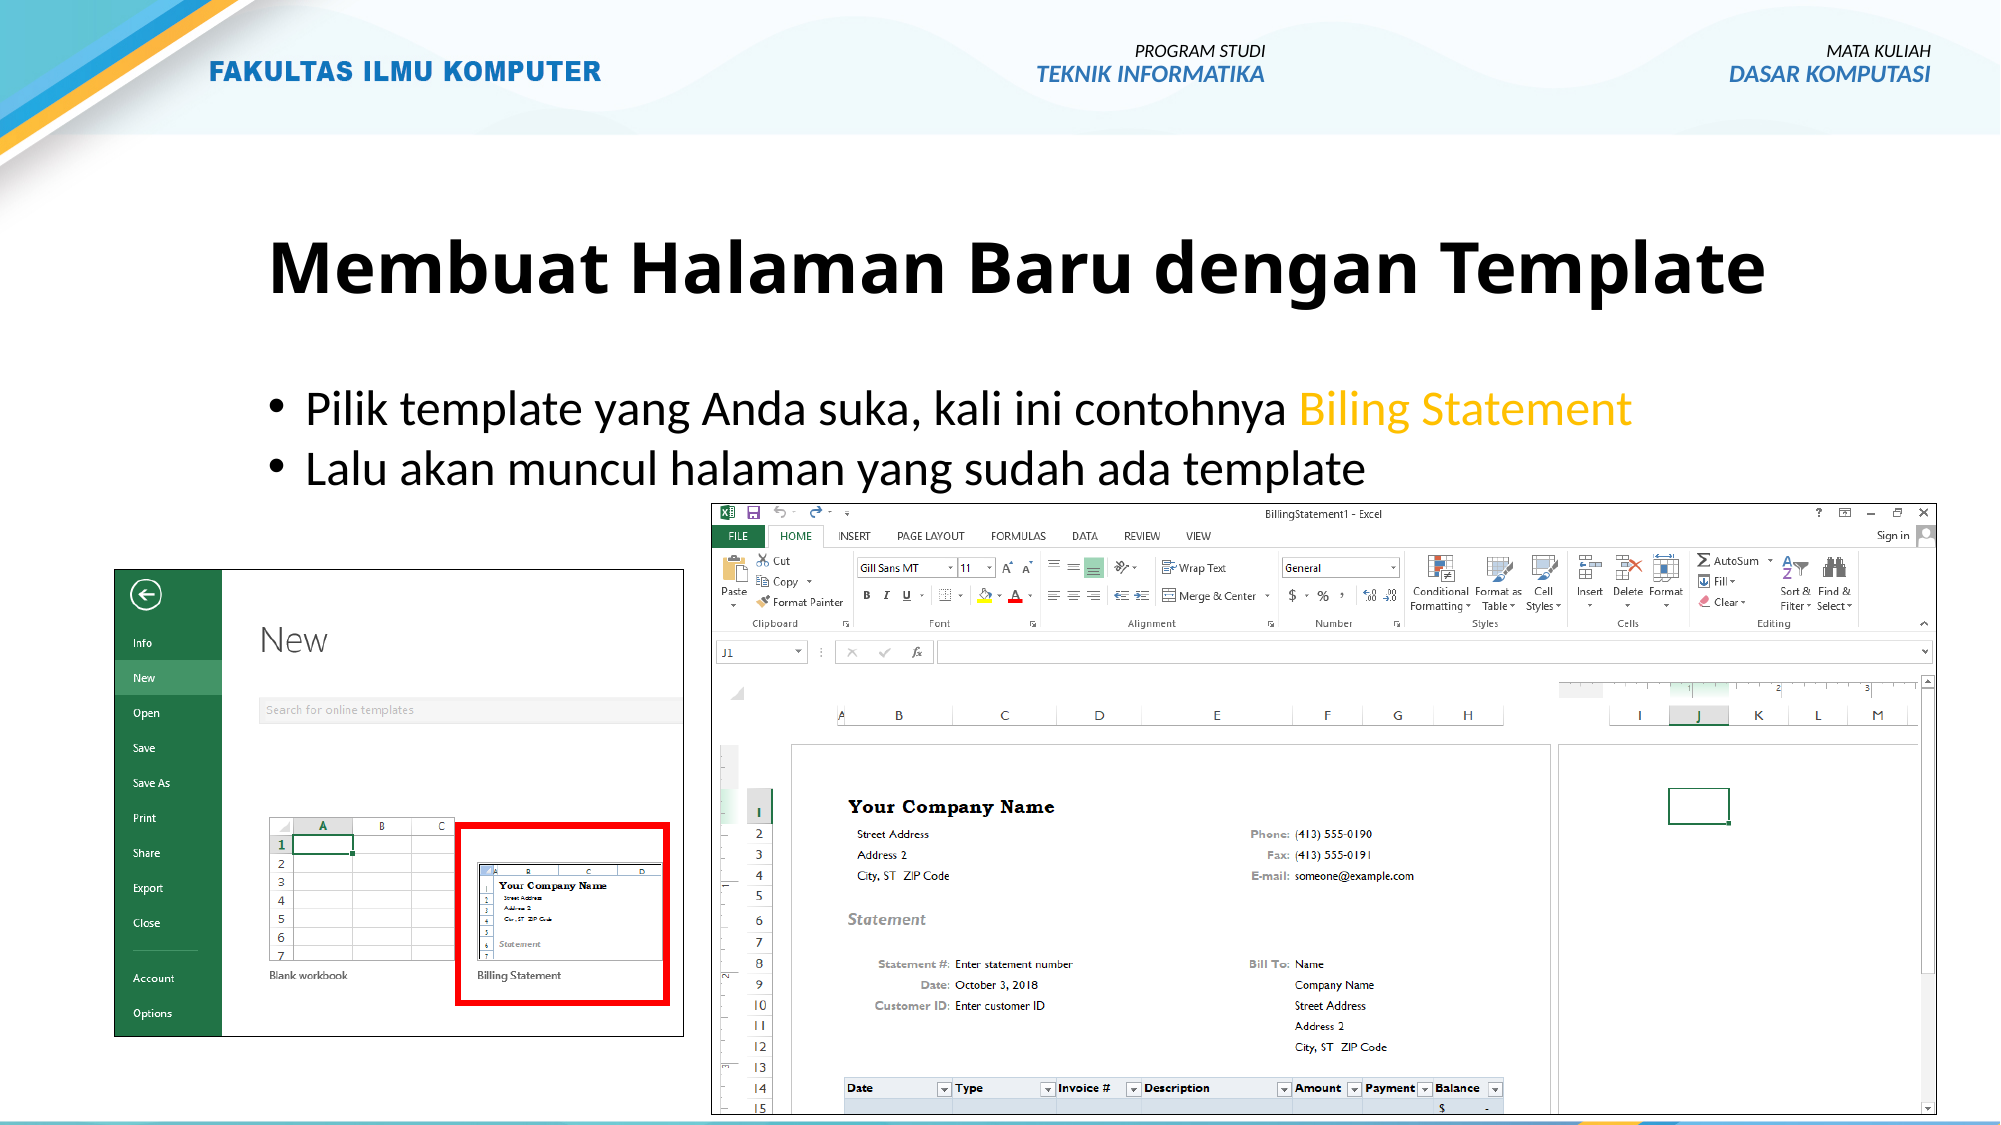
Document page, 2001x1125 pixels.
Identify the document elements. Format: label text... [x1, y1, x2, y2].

picture [0, 0, 2000, 1125]
list Pilik template yang Anda suka, kali ini contohnya Biling Statement Lalu akan muncul halaman yang sudah ada template [252, 367, 1852, 1072]
text_box PROGRAM STUDI TEKNIK INFORMATIKA [904, 33, 1281, 118]
text_box MATA KULIAH DASAR KOMPUTASI [1569, 33, 1946, 118]
title Membuat Halaman Baru dengan Template [252, 204, 1852, 337]
